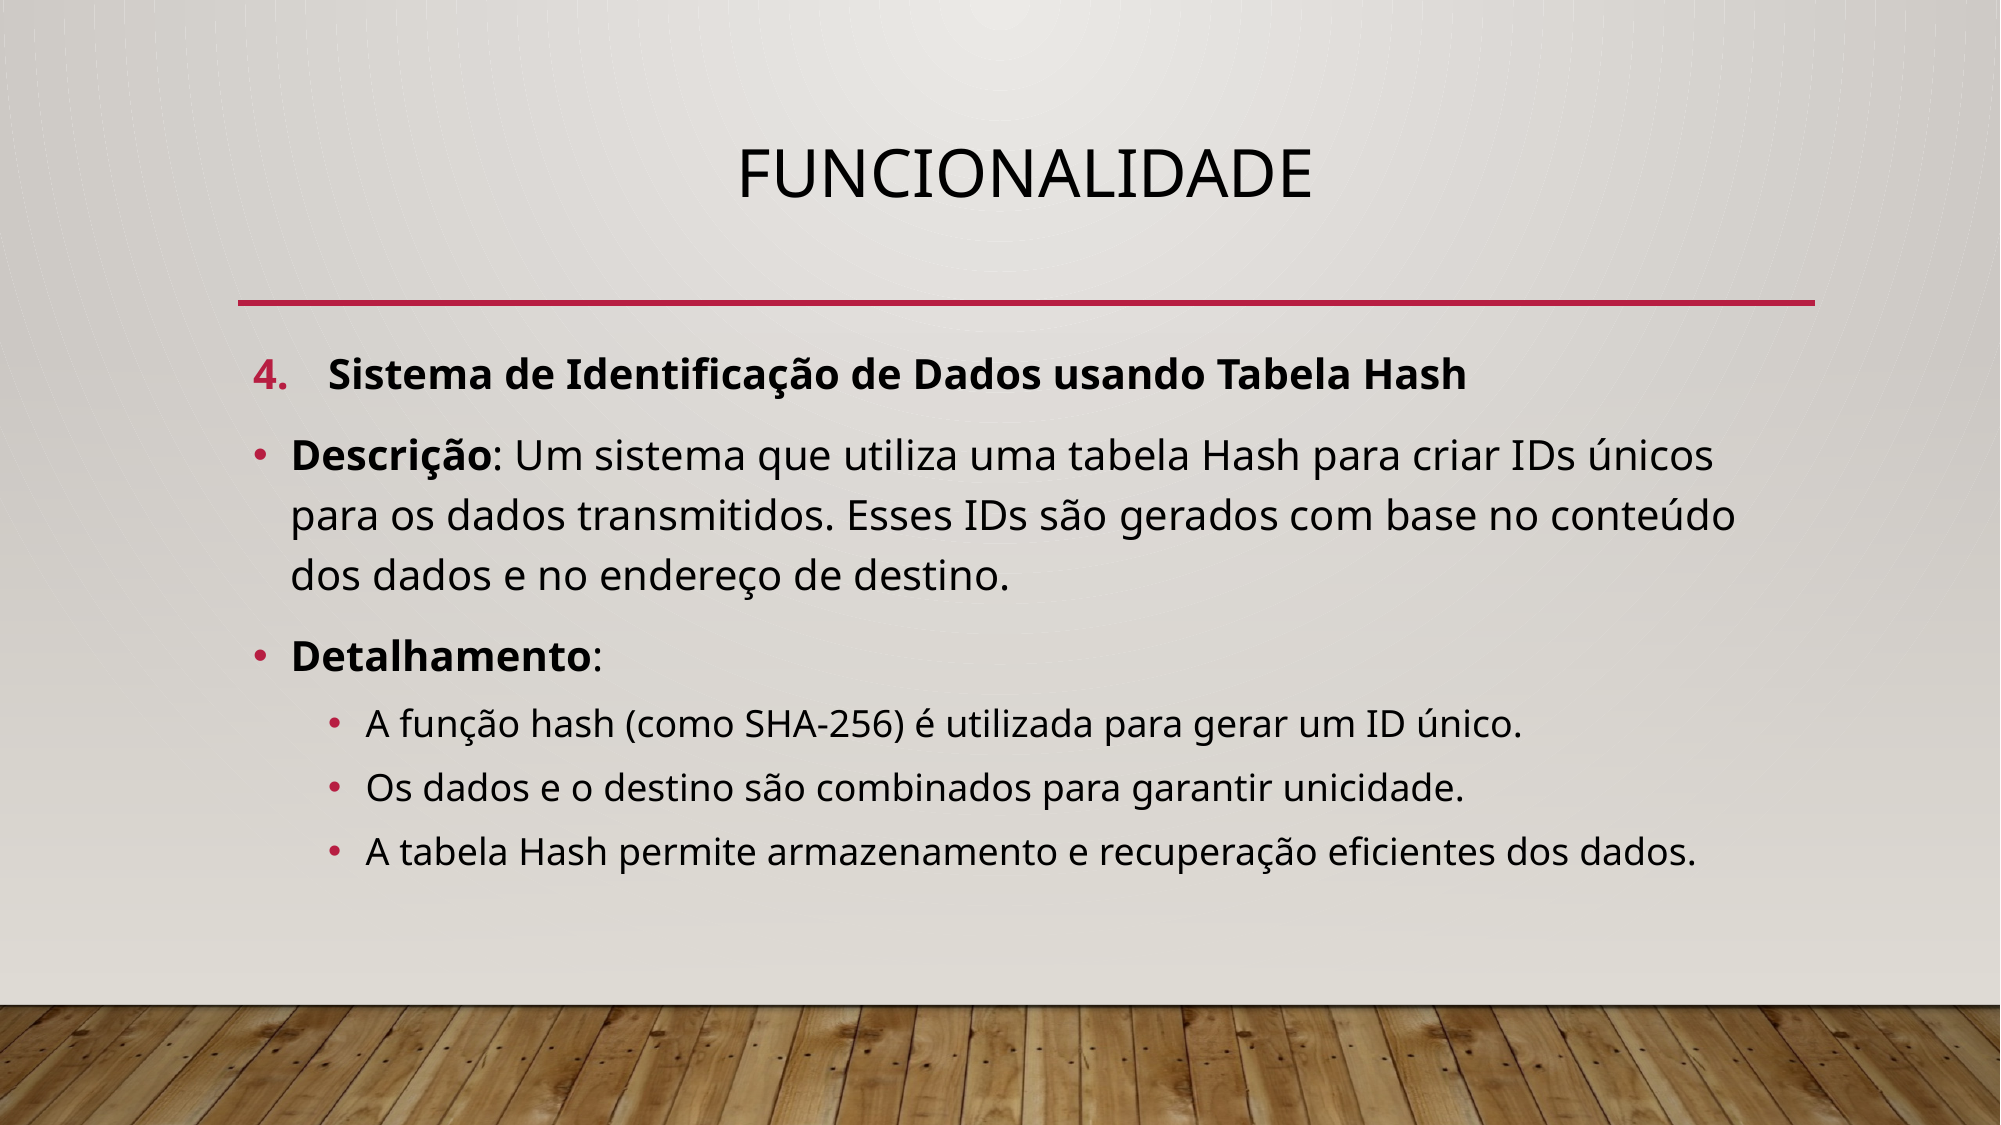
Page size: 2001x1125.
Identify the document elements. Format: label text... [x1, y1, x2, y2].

picture [0, 1005, 2000, 1125]
list Sistema de Identificação de Dados usando Tabela Hash Descrição: Um sistema que utiliza uma tabela Hash para criar IDs únicos para os dados transmitidos. Esses IDs são gerados com base no conteúdo dos dados e no endereço de destino. Detalhamento: A função hash (como SHA-256) é utilizada para gerar um ID único. Os dados e o destino são combinados para garantir unicidade. A tabela Hash permite armazenamento e recuperação eficientes dos dados. [238, 330, 1814, 897]
title Funcionalidade [238, 131, 1814, 305]
